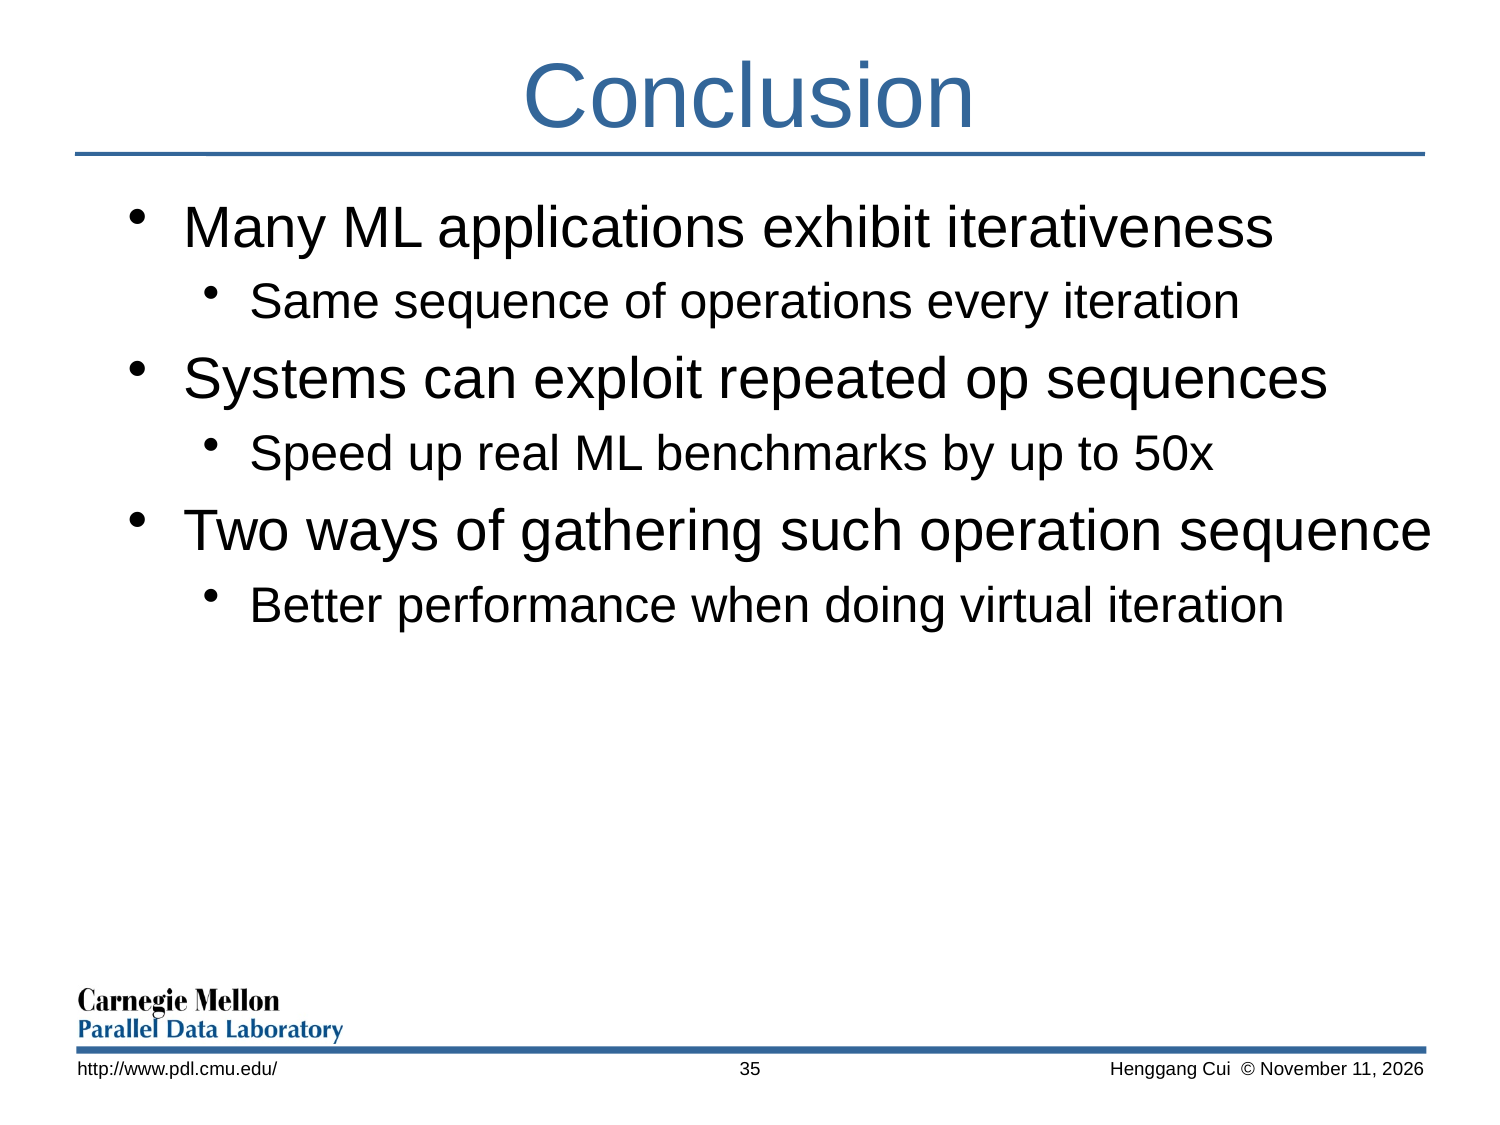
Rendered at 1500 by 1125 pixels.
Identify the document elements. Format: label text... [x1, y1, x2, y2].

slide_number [1059, 1048, 1442, 1112]
title Conclusion [0, 34, 1500, 147]
footer http://www.pdl.cmu.edu/ [60, 1048, 436, 1112]
picture [77, 979, 343, 1044]
slide_number 35 [603, 1048, 897, 1084]
list Many ML applications exhibit iterativeness Same sequence of operations every iteration Systems can exploit repeated op sequences Speed up real ML benchmarks by up to 50x Two ways of gathering such operation sequence Better performance when doing virtual iteration [112, 181, 1500, 944]
